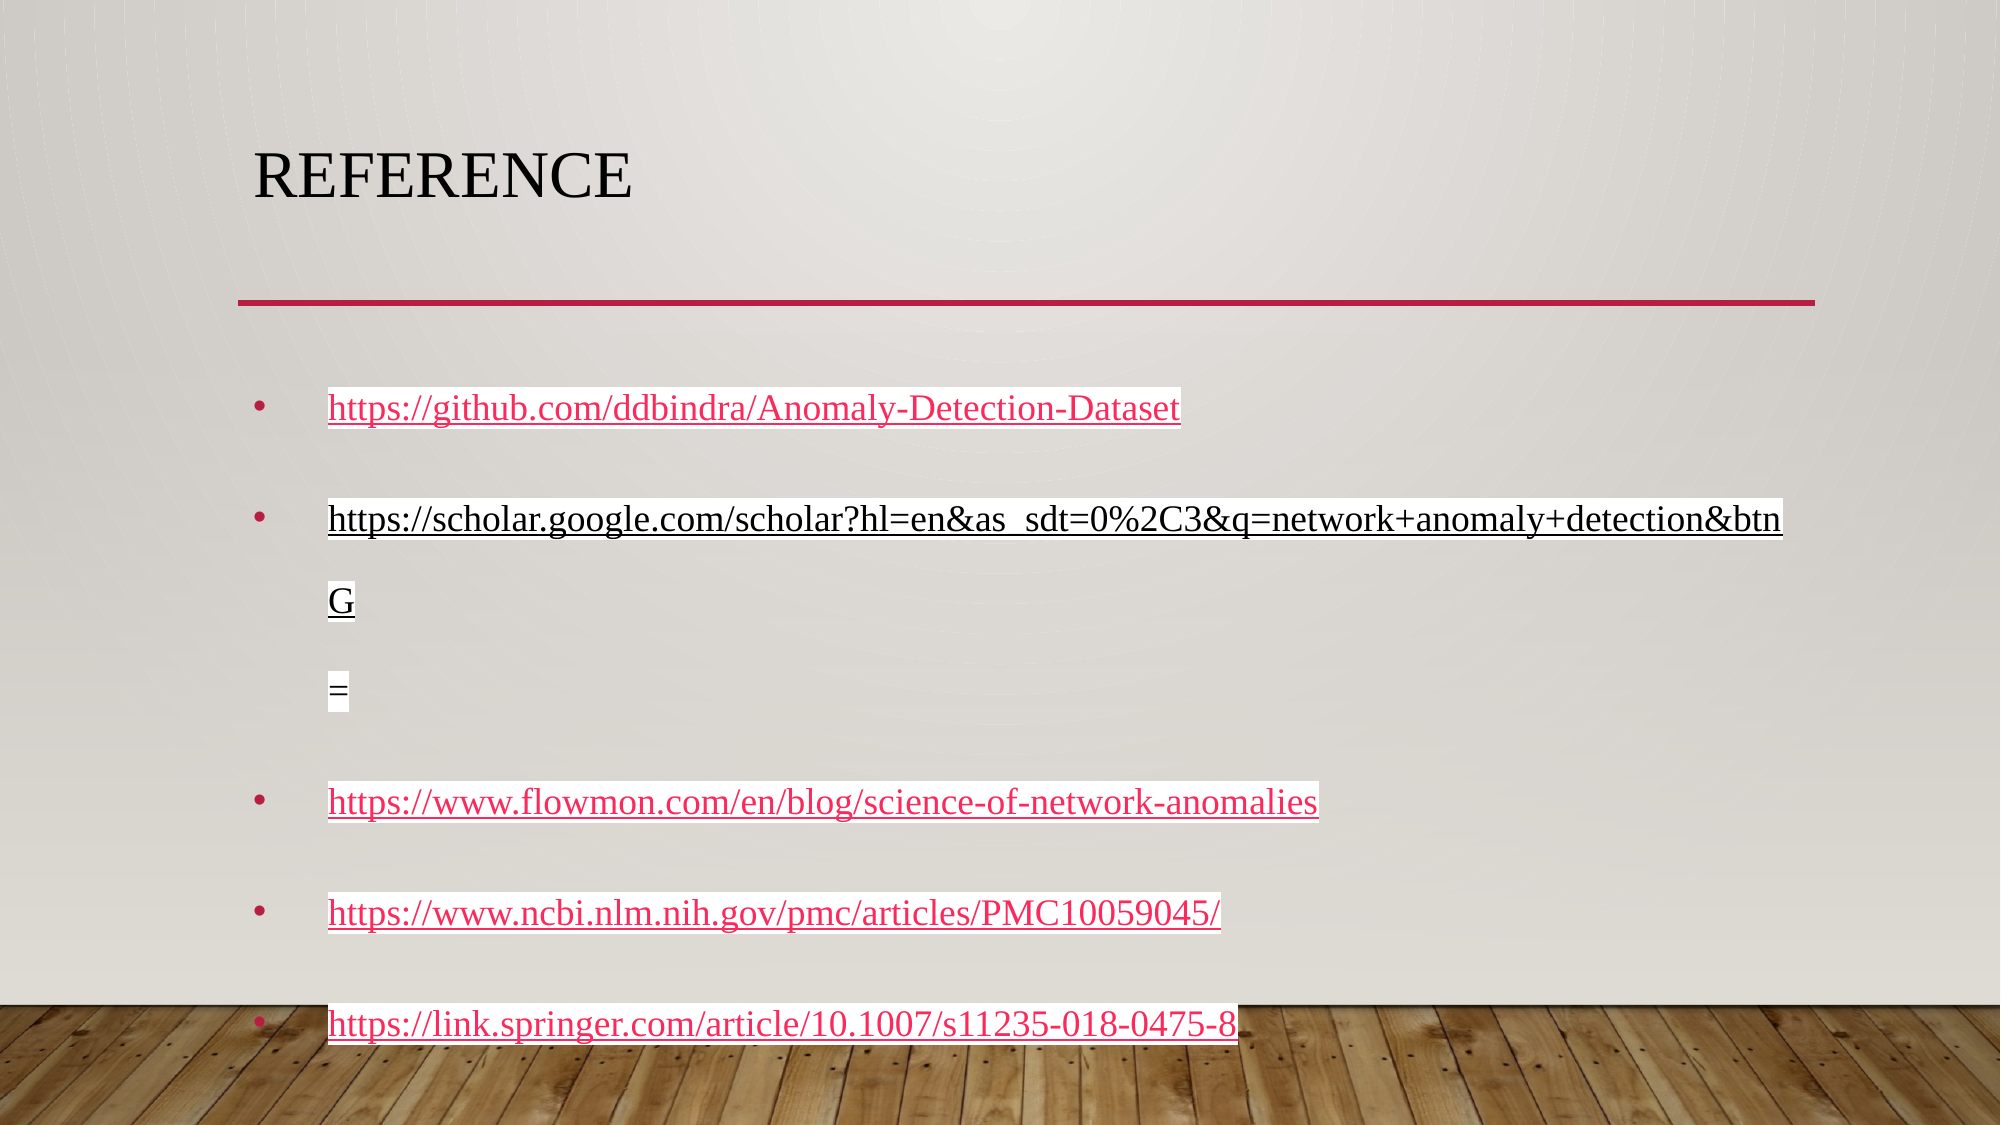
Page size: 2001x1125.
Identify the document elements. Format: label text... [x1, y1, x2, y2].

title Reference [238, 131, 1814, 305]
list https://github.com/ddbindra/Anomaly-Detection-Dataset https://scholar.google.com/scholar?hl=en&as_sdt=0%2C3&q=network+anomaly+detection&btnG= https://www.flowmon.com/en/blog/science-of-network-anomalies https://www.ncbi.nlm.nih.gov/pmc/articles/PMC10059045/ https://link.springer.com/article/10.1007/s11235-018-0475-8 [238, 330, 1814, 1035]
picture [0, 1005, 2000, 1125]
